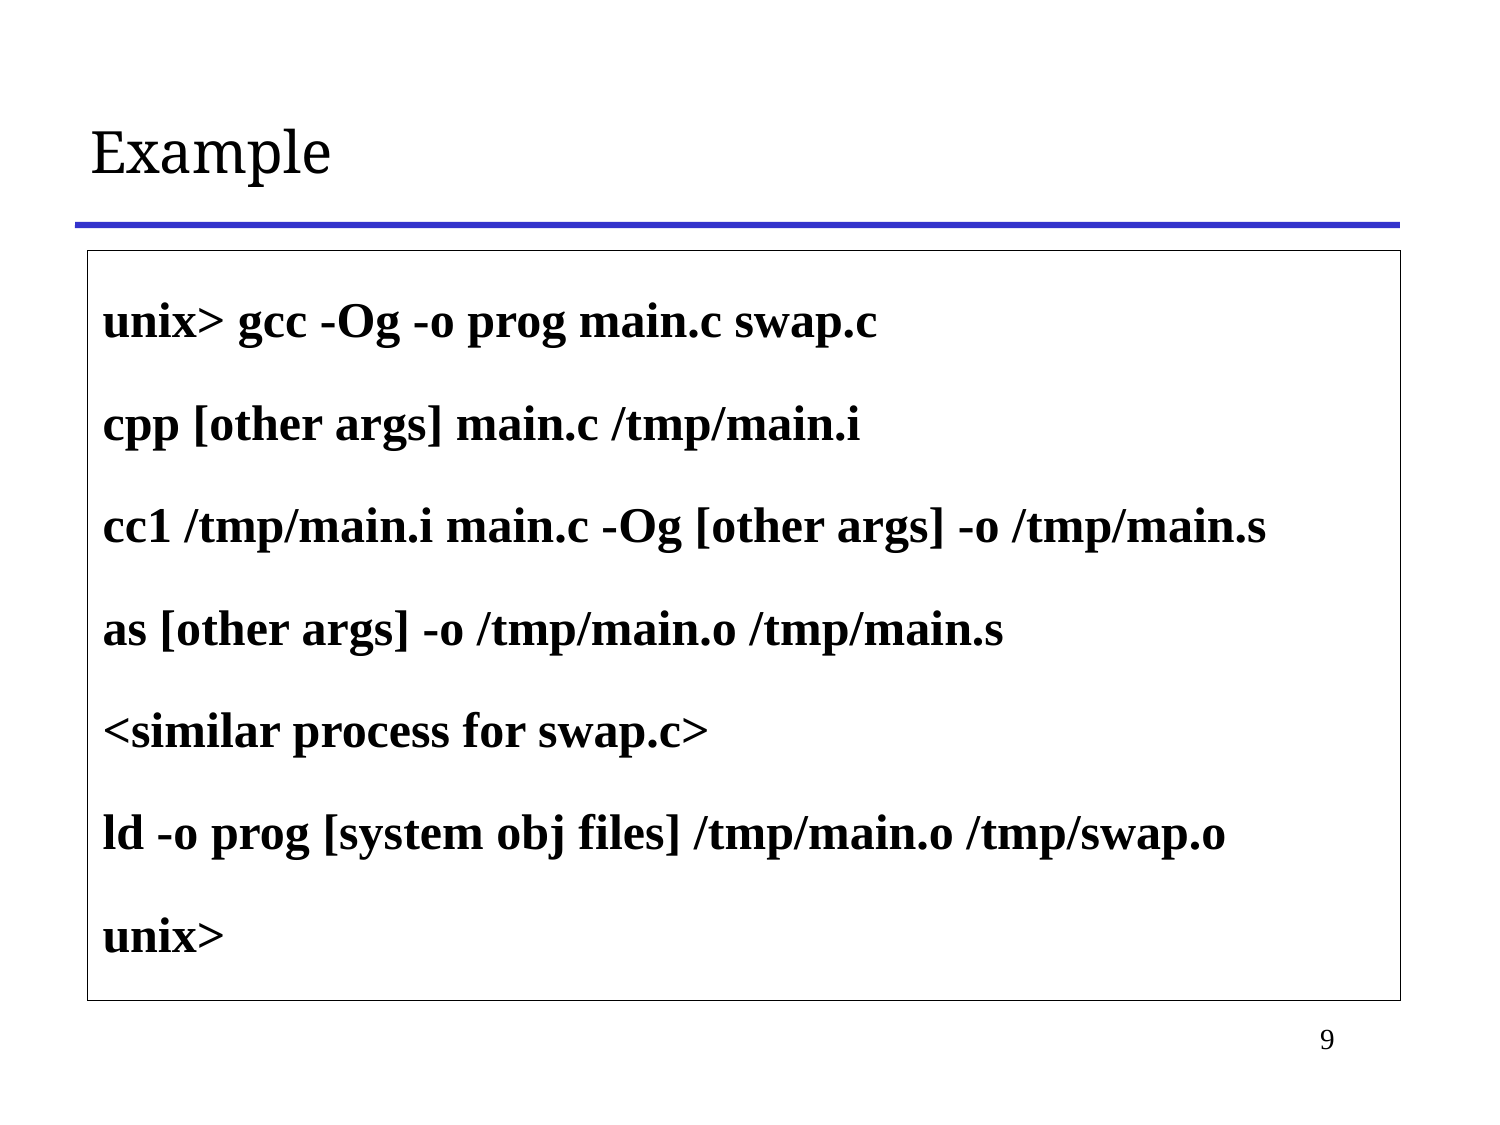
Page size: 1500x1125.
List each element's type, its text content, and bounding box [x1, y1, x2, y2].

list unix> gcc -Og -o prog main.c swap.c cpp [other args] main.c /tmp/main.i cc1 /tmp/main.i main.c -Og [other args] -o /tmp/main.s as [other args] -o /tmp/main.o /tmp/main.s <similar process for swap.c> ld -o prog [system obj files] /tmp/main.o /tmp/swap.o unix> [87, 249, 1400, 1000]
title Example [75, 75, 1400, 225]
slide_number 9 [1137, 1012, 1351, 1088]
